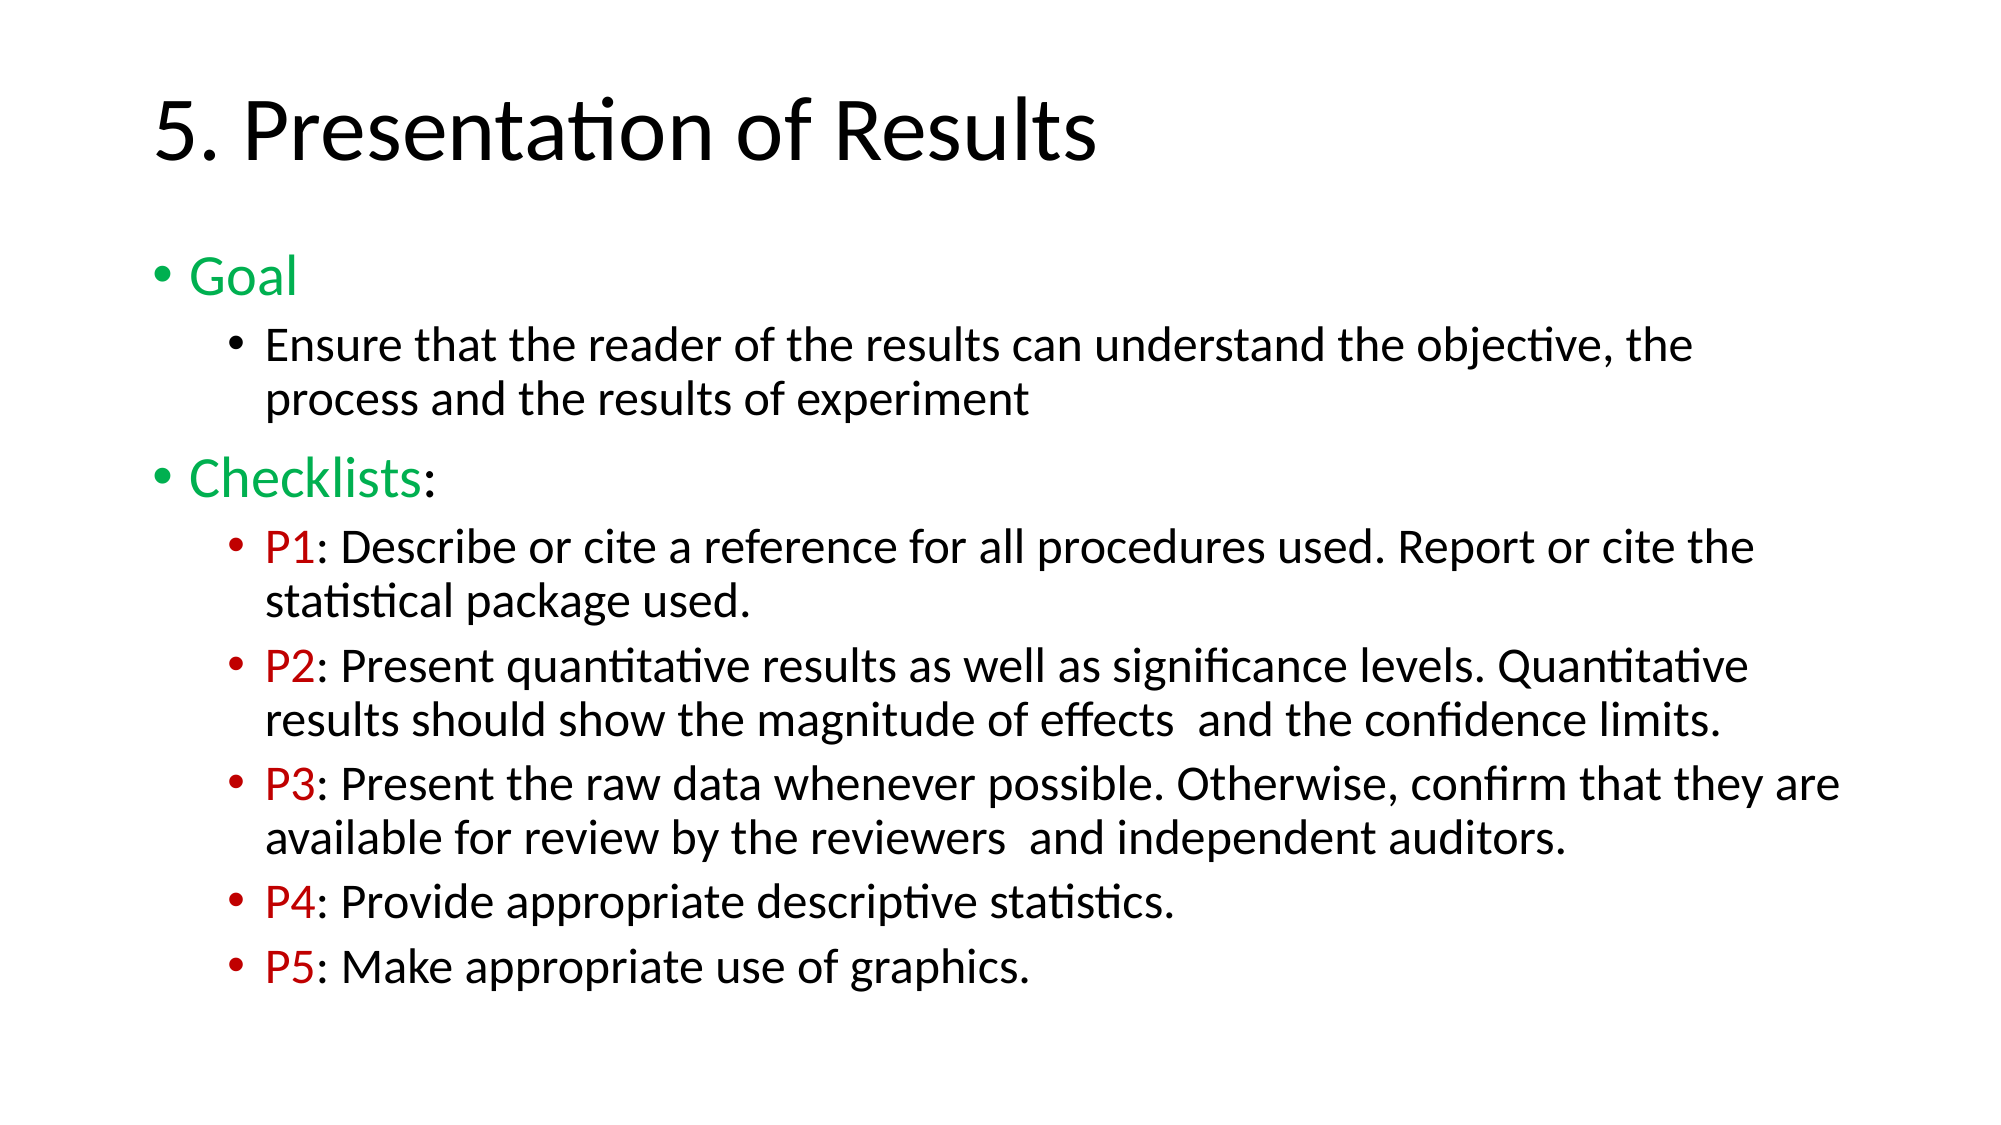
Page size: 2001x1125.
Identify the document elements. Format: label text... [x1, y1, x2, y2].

title 5. Presentation of Results [137, 59, 1863, 202]
list Goal Ensure that the reader of the results can understand the objective, the process and the results of experiment Checklists: P1: Describe or cite a reference for all procedures used. Report or cite the statistical package used. P2: Present quantitative results as well as significance levels. Quantitative results should show the magnitude of effects and the confidence limits. P3: Present the raw data whenever possible. Otherwise, confirm that they are available for review by the reviewers and independent auditors. P4: Provide appropriate descriptive statistics. P5: Make appropriate use of graphics. [137, 237, 1863, 1014]
